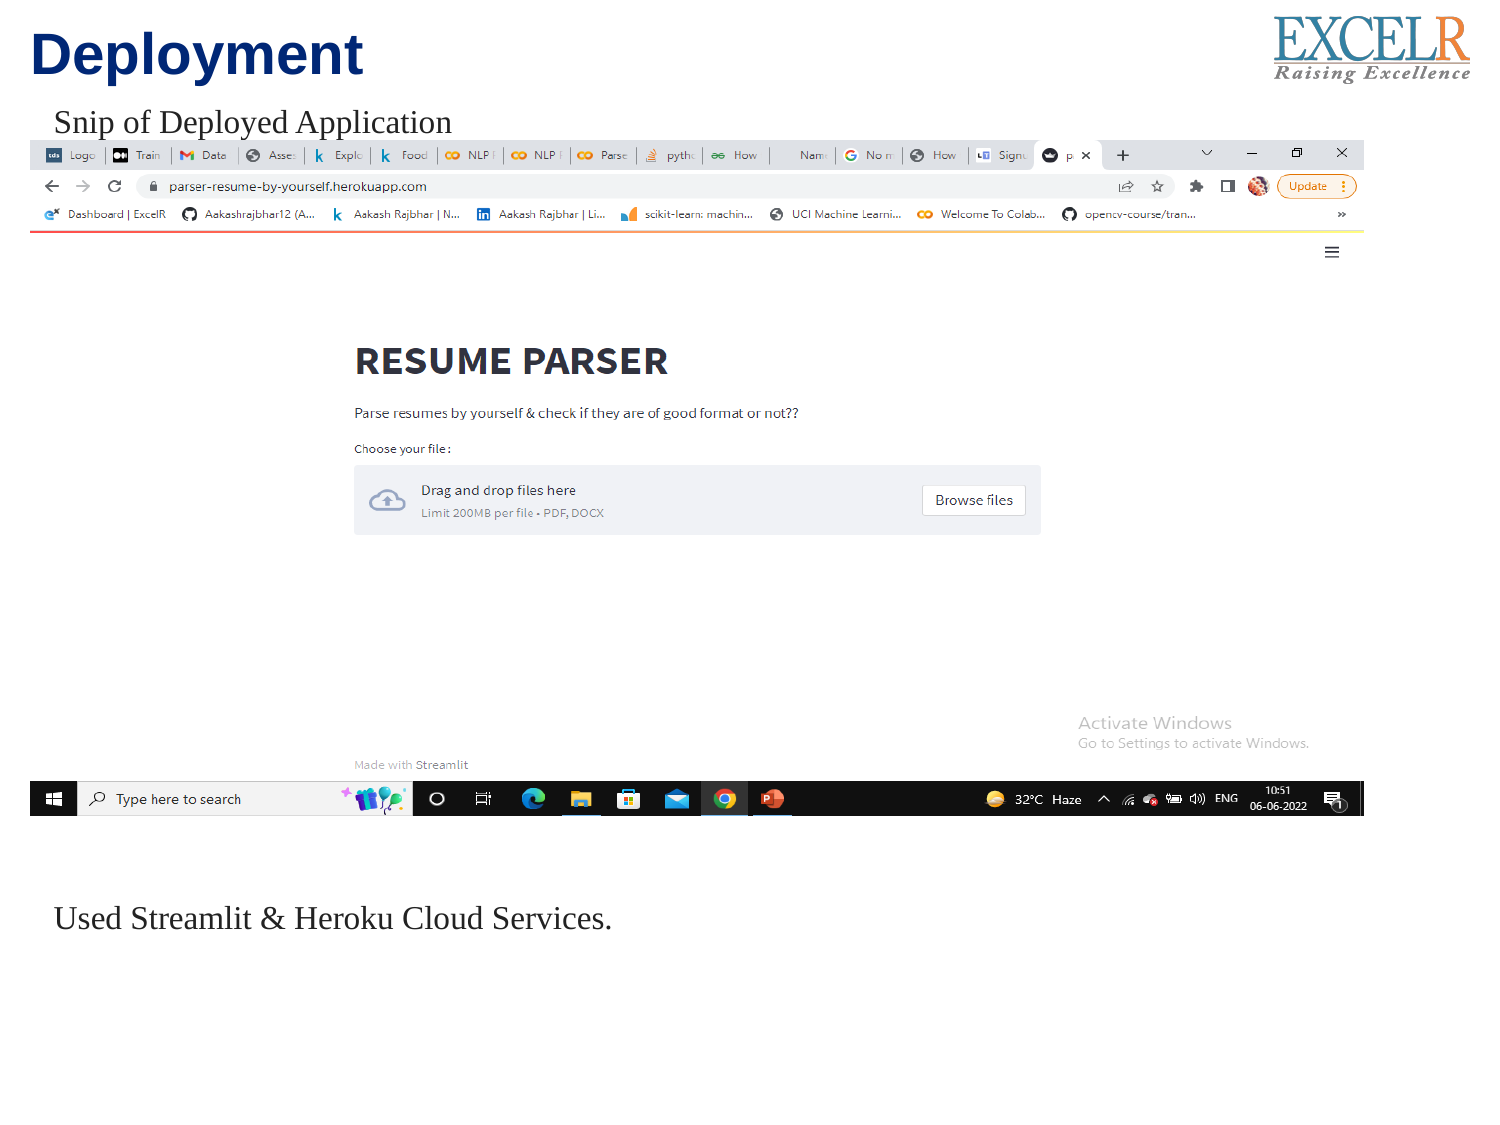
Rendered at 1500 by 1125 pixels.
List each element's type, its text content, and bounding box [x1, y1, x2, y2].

text_box Used Streamlit & Heroku Cloud Services. [30, 888, 1240, 984]
picture [1274, 16, 1470, 85]
text_box Snip of Deployed Application [30, 92, 1240, 139]
picture [30, 140, 1364, 816]
text_box Deployment [30, 16, 1413, 169]
